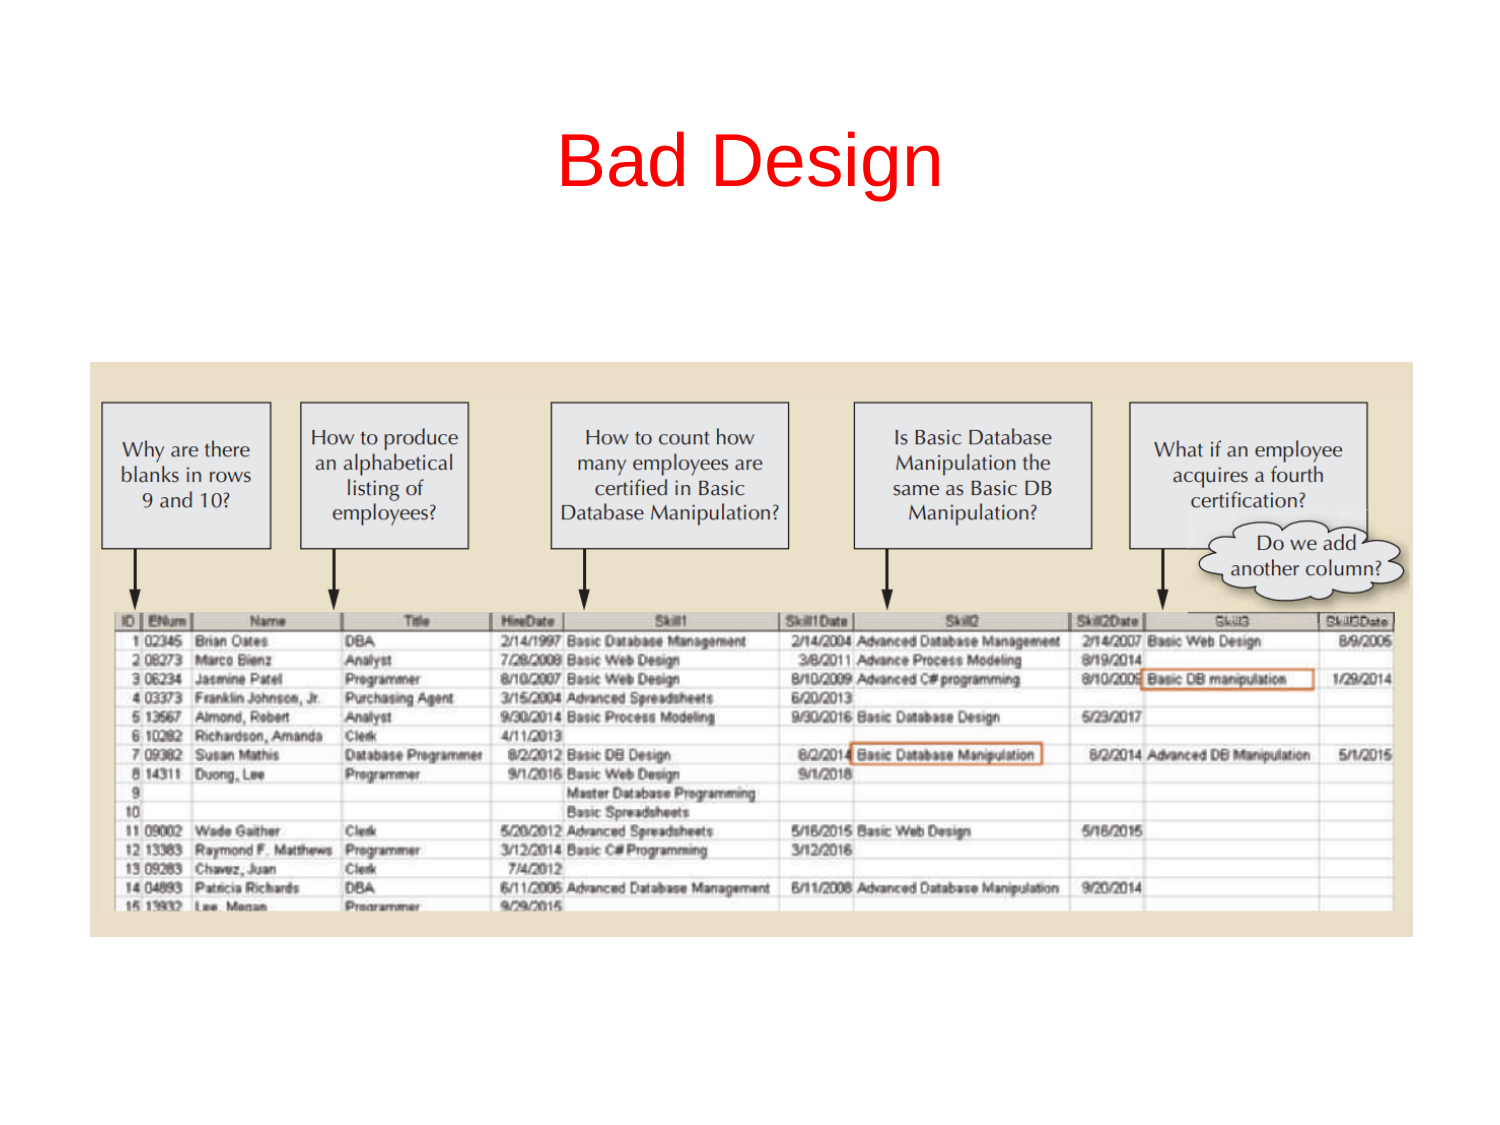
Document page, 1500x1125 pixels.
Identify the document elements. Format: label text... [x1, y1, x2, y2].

title Bad Design [87, 62, 1413, 250]
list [87, 362, 1413, 938]
